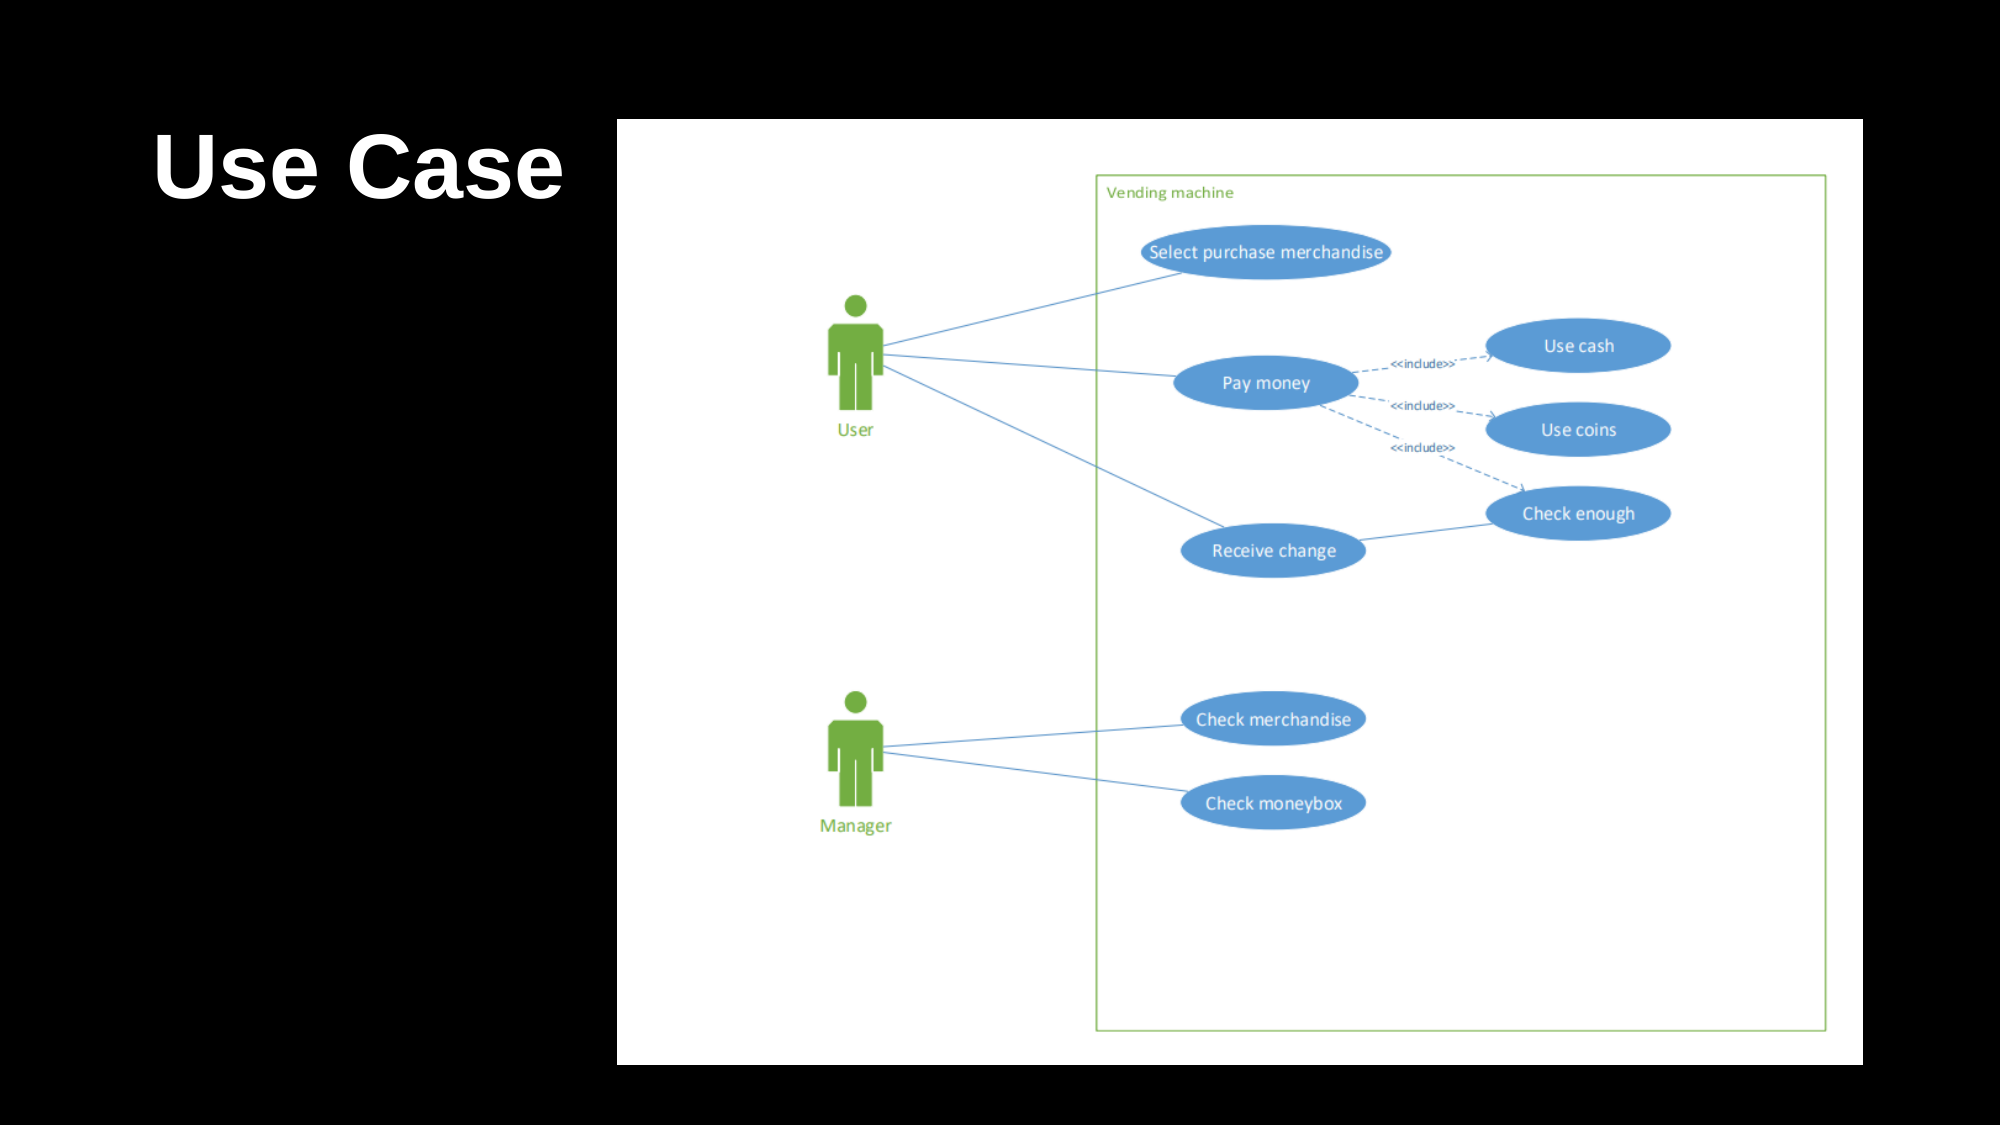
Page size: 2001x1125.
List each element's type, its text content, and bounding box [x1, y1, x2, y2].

title Use Case [137, 59, 1863, 278]
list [617, 119, 1863, 1066]
